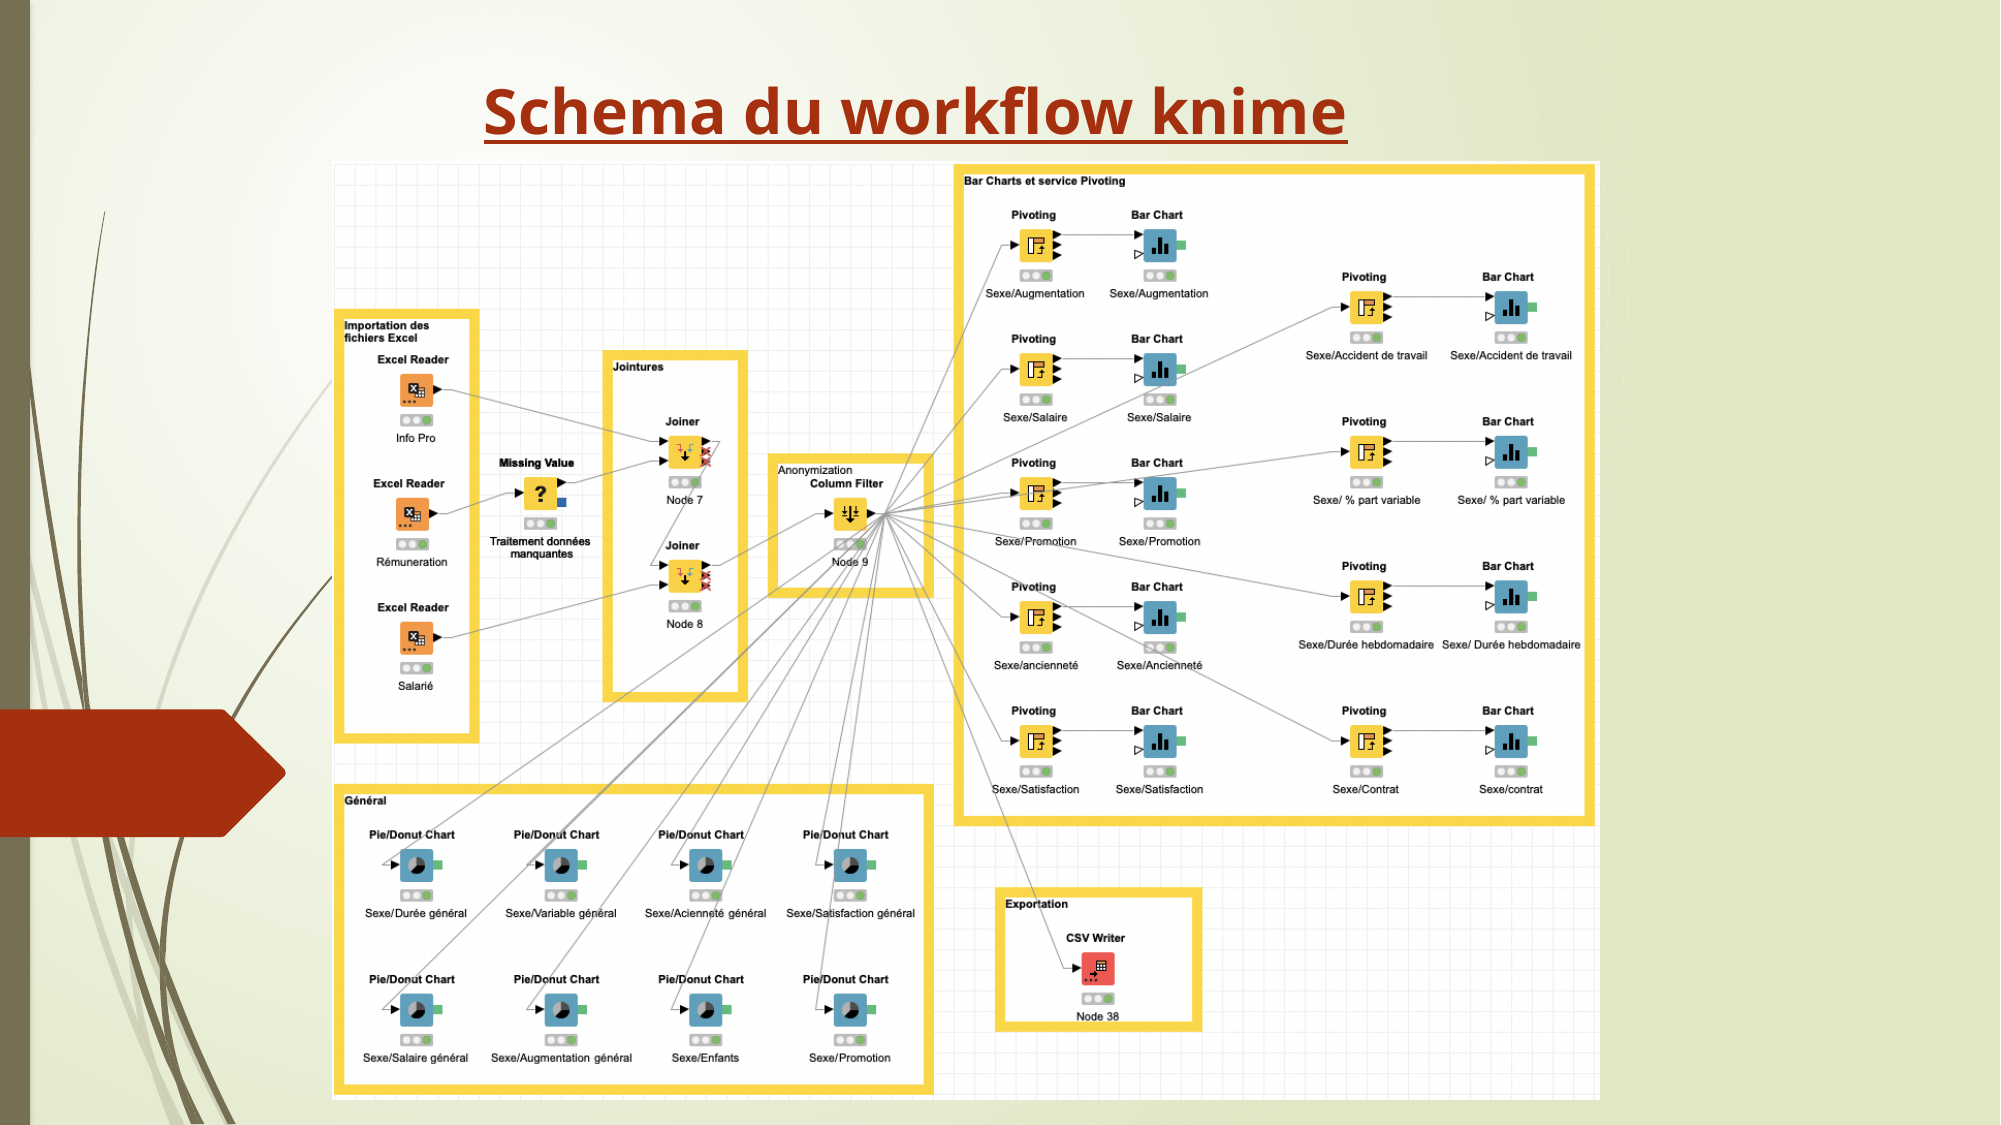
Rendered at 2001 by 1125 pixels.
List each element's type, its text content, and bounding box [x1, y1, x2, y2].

picture [331, 161, 1600, 1100]
title Schema du workflow knime [468, 25, 1532, 155]
